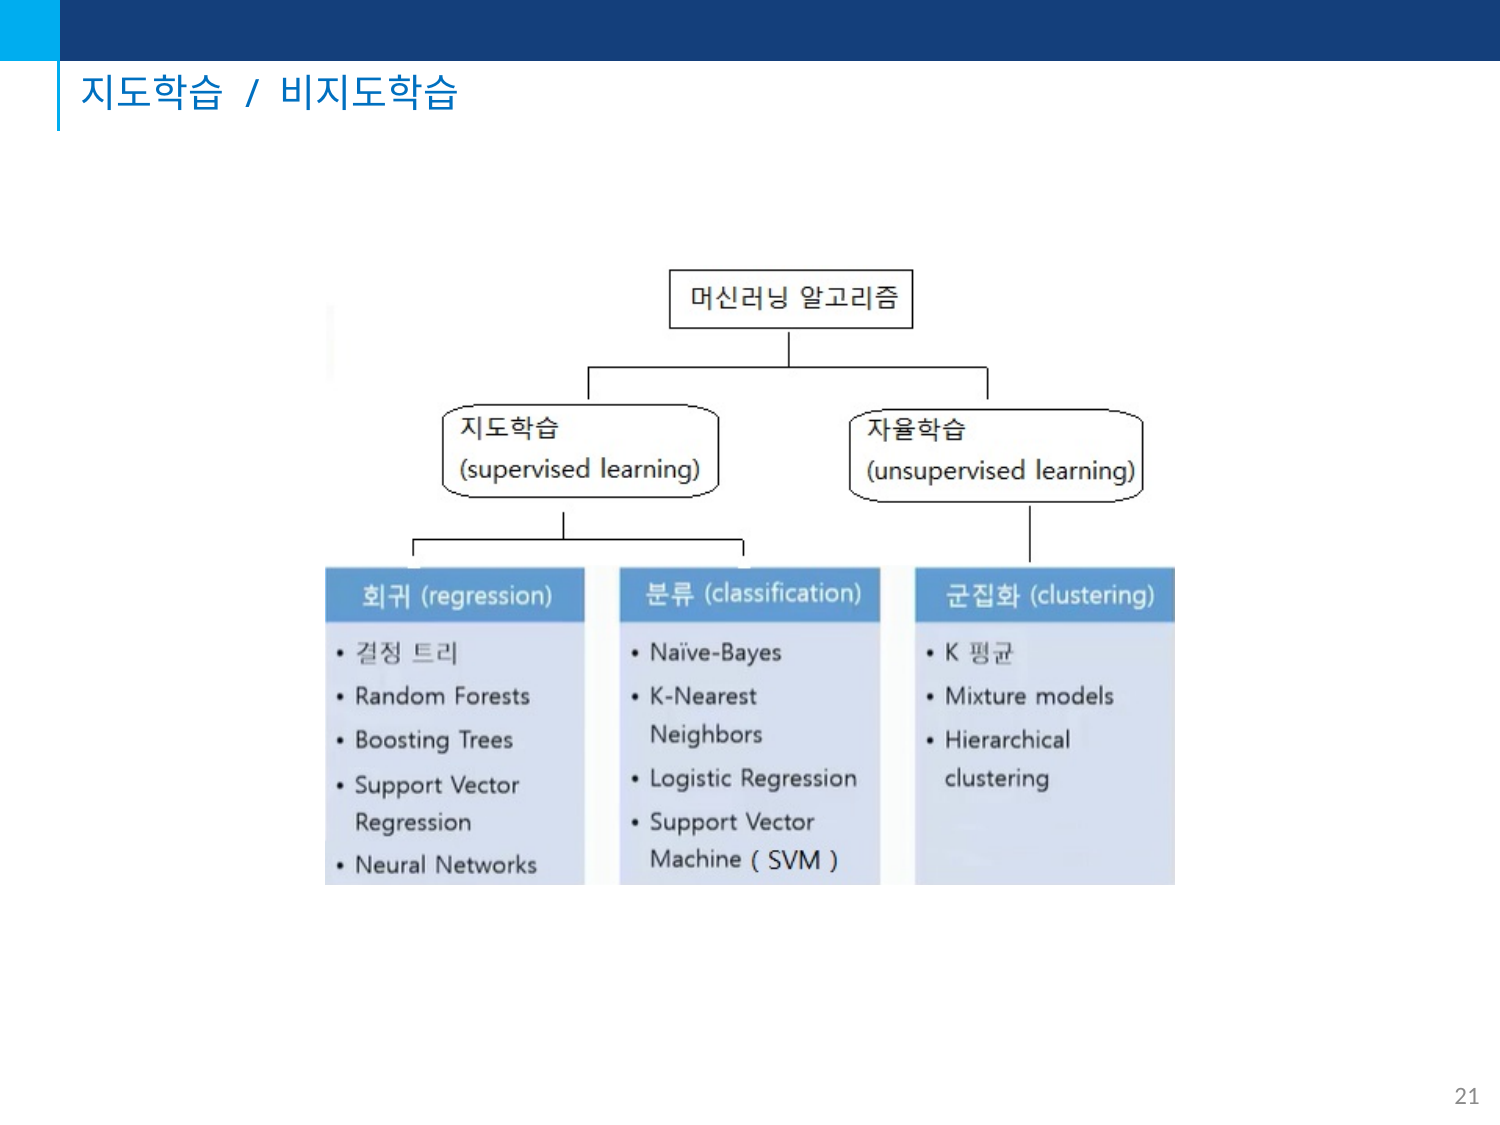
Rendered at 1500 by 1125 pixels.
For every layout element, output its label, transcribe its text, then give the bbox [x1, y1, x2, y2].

picture [325, 265, 1175, 885]
slide_number 21 [1435, 1065, 1499, 1125]
title 지도학습 / 비지도학습 [65, 62, 1500, 129]
